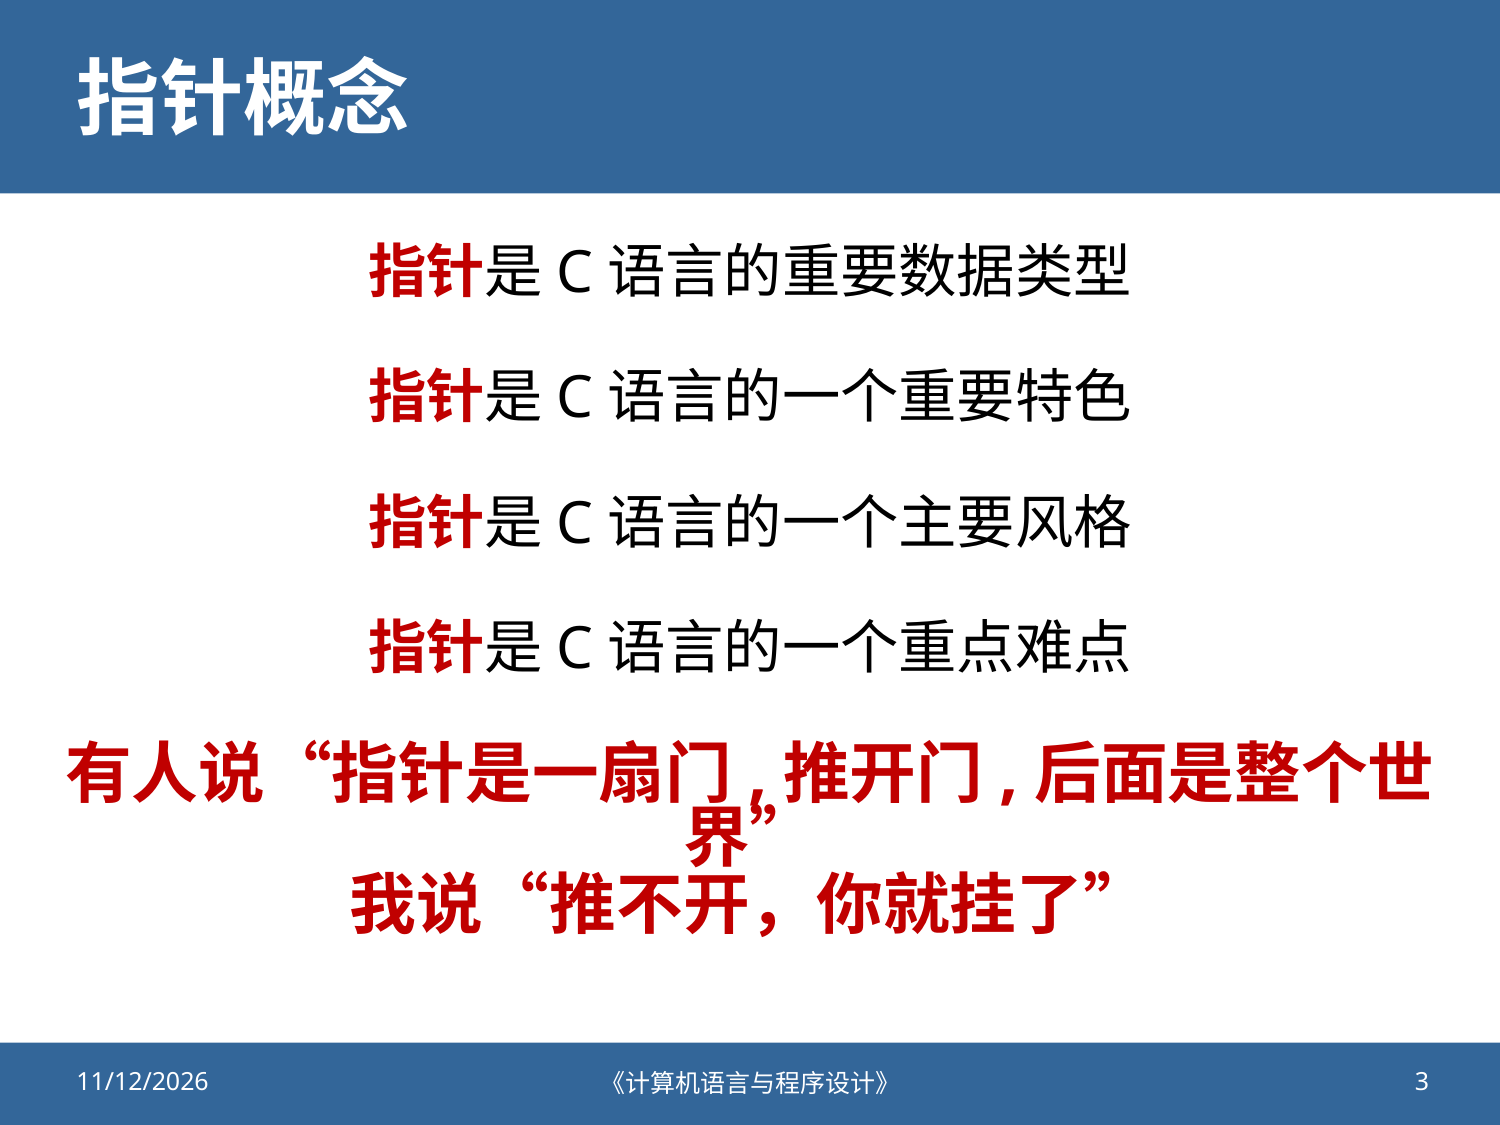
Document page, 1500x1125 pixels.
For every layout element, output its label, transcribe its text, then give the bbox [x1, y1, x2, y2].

list 指针是C语言的重要数据类型 指针是C语言的一个重要特色 指针是C语言的一个主要风格 指针是C语言的一个重点难点 [60, 191, 1440, 701]
slide_number 3 [1084, 1052, 1444, 1113]
title 指针概念 [61, 27, 1441, 177]
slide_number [61, 1052, 422, 1113]
footer 《计算机语言与程序设计》 [480, 1052, 1021, 1113]
text_box 有人说“指针是一扇门,推开门,后面是整个世界” [0, 738, 1500, 870]
text_box 我说“推不开，你就挂了” [0, 870, 1500, 950]
